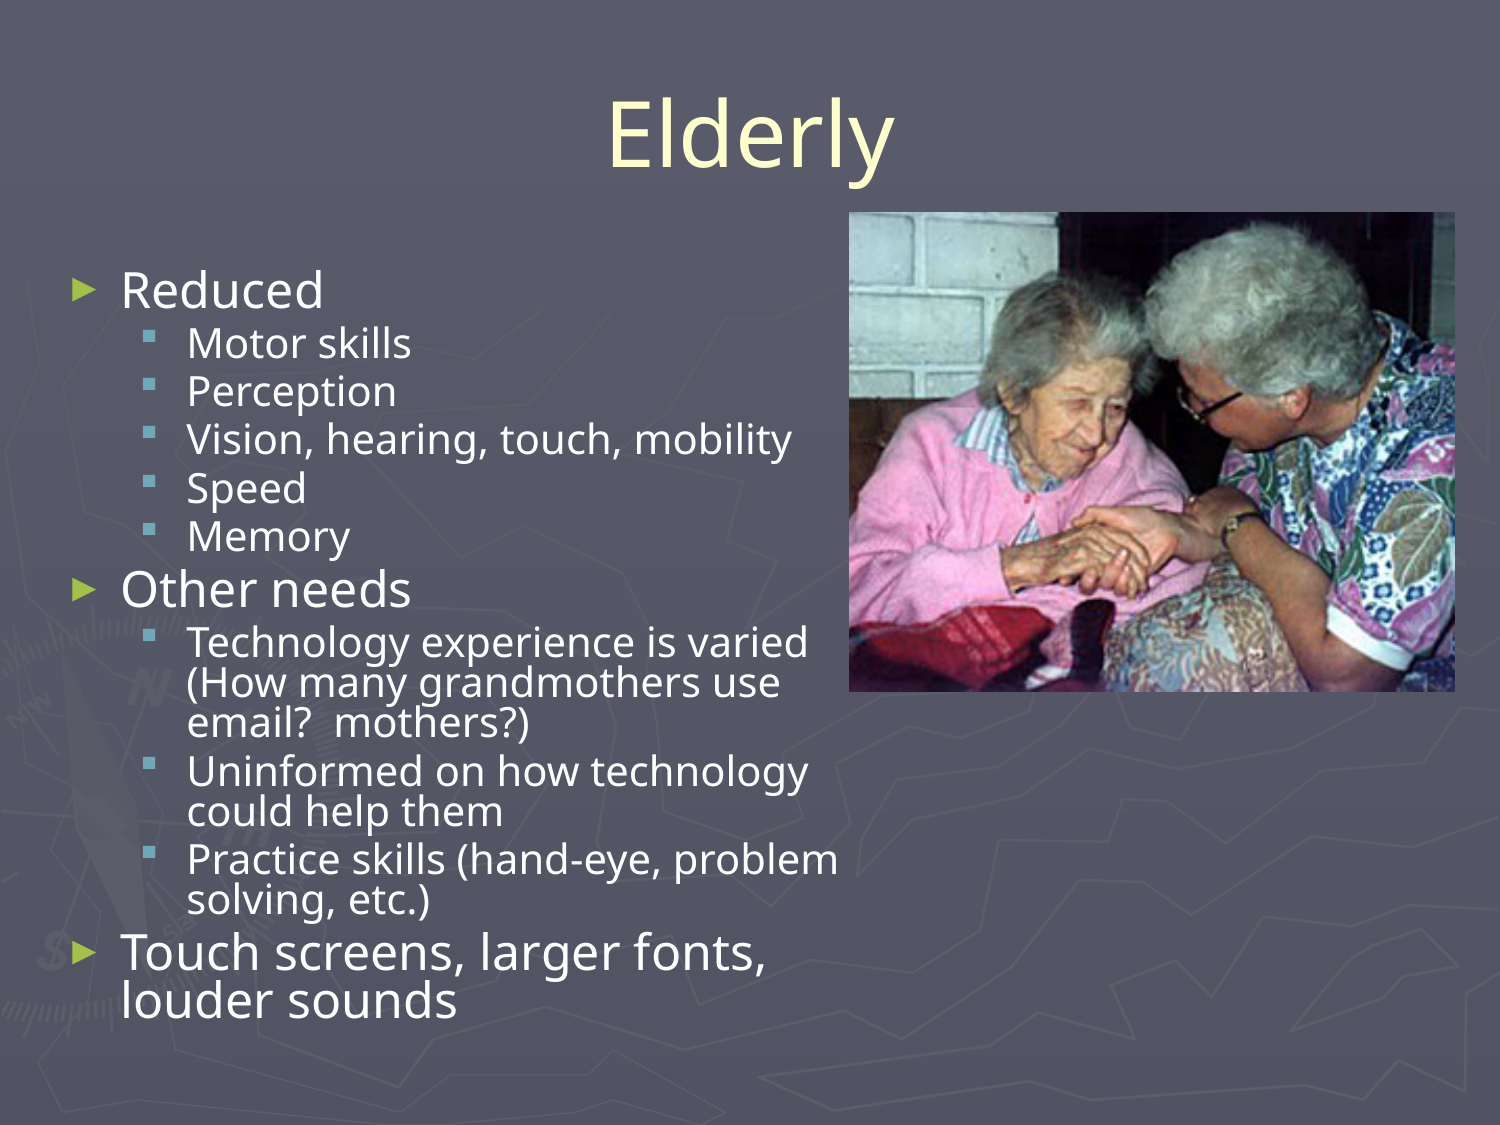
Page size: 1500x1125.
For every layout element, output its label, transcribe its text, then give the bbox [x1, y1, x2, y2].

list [849, 212, 1455, 692]
list Reduced Motor skills Perception Vision, hearing, touch, mobility Speed Memory Other needs Technology experience is varied (How many grandmothers use email? mothers?) Uninformed on how technology could help them Practice skills (hand-eye, problem solving, etc.) Touch screens, larger fonts, louder sounds [49, 262, 875, 1001]
title Elderly [49, 37, 1451, 225]
